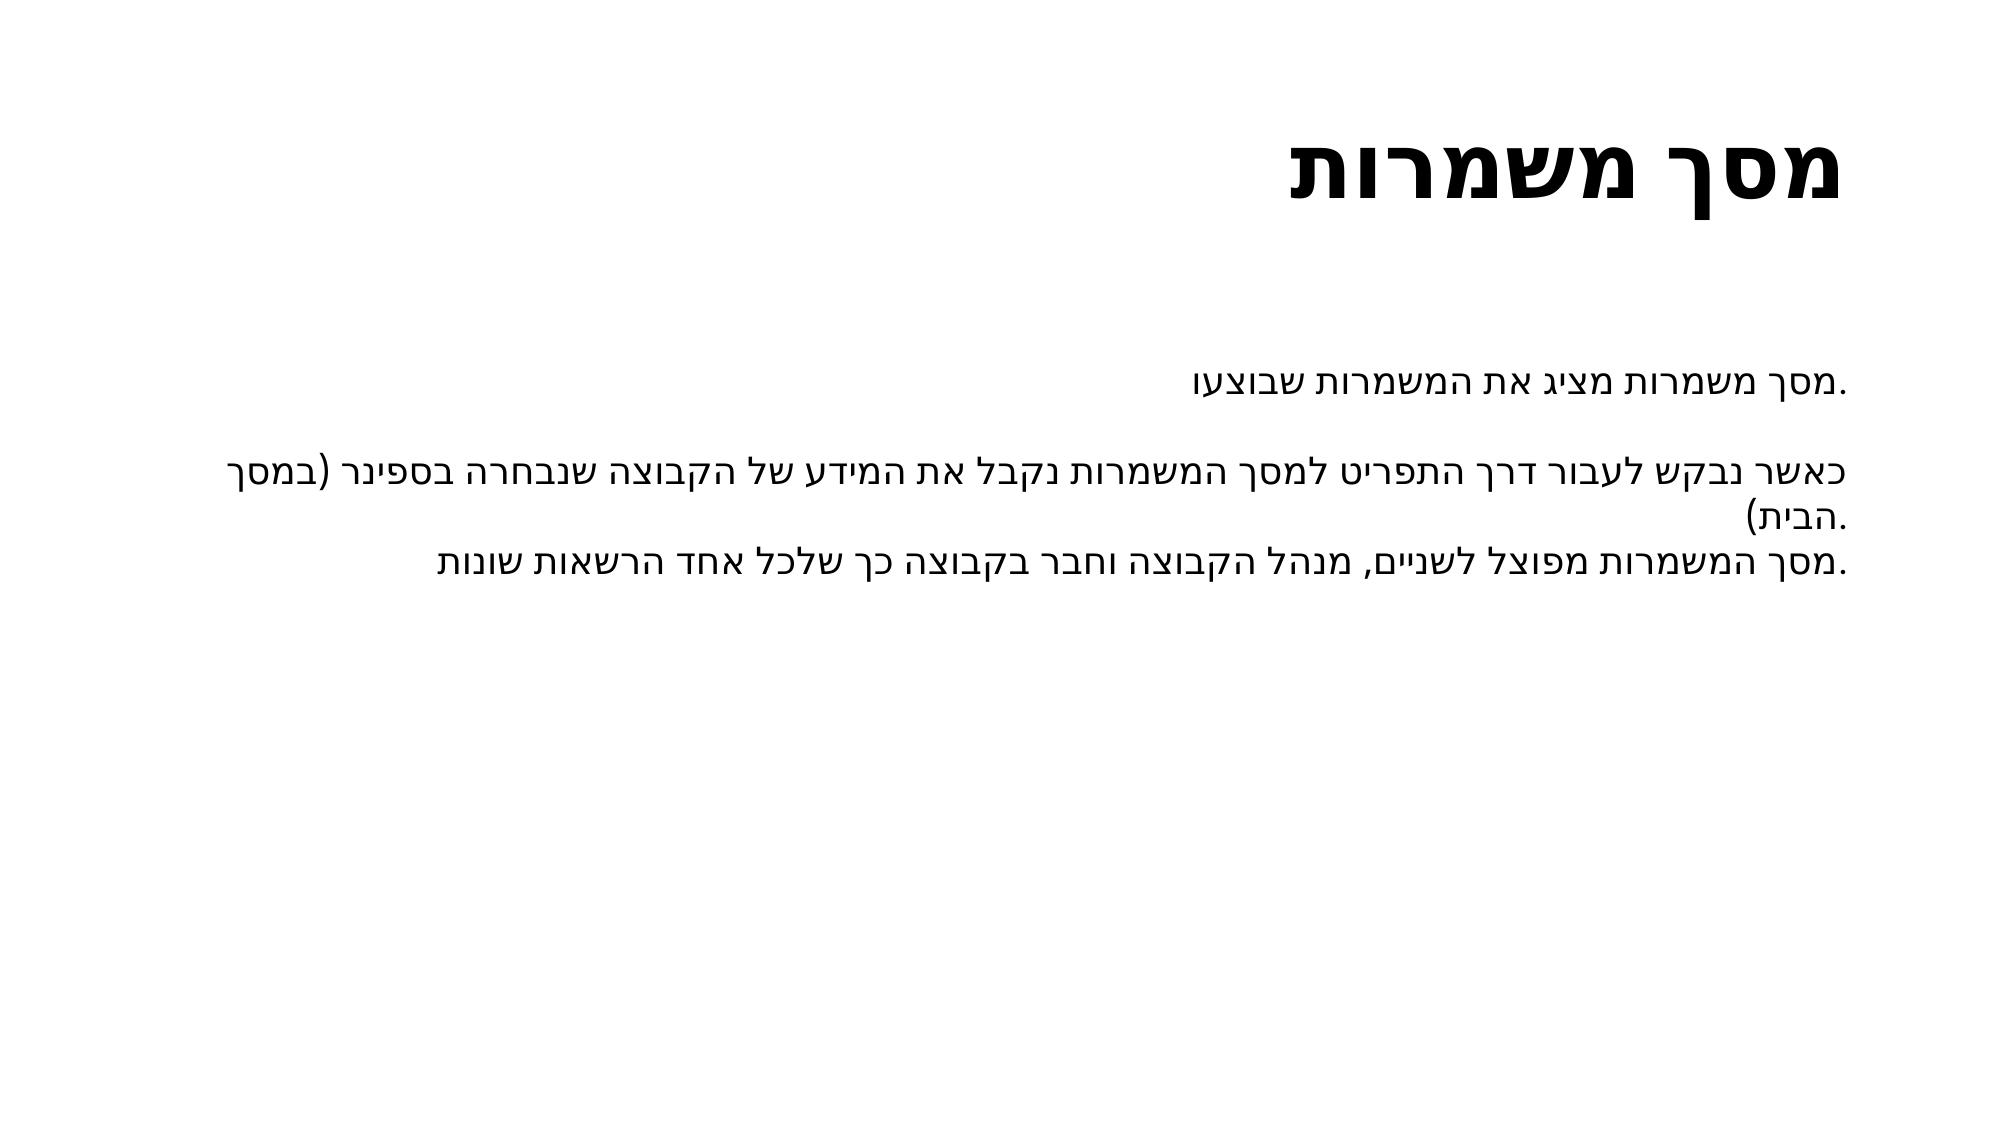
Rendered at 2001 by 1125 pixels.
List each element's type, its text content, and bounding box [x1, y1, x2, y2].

text_box מסך משמרות מציג את המשמרות שבוצעו. כאשר נבקש לעבור דרך התפריט למסך המשמרות נקבל את המידע של הקבוצה שנבחרה בספינר (במסך הבית). מסך המשמרות מפוצל לשניים, מנהל הקבוצה וחבר בקבוצה כך שלכל אחד הרשאות שונות. [200, 349, 1863, 590]
title מסך משמרות [137, 59, 1863, 278]
